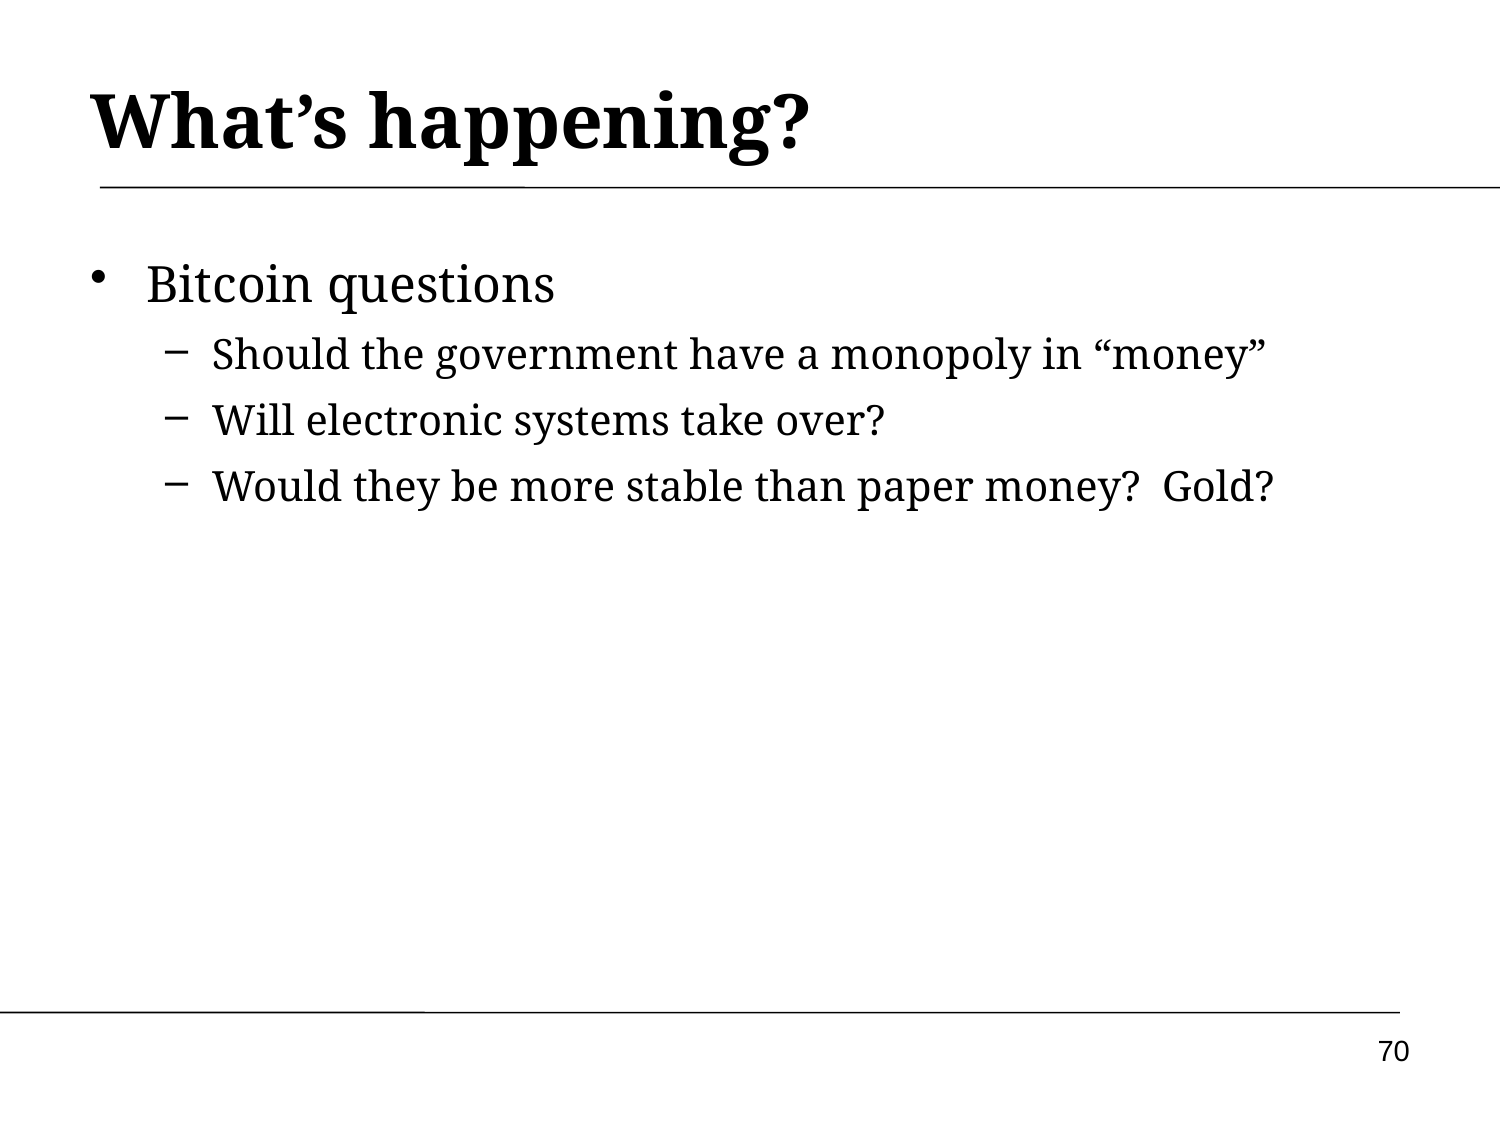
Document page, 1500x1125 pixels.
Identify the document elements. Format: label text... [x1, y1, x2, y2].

list Bitcoin questions Should the government have a monopoly in “money” Will electronic systems take over? Would they be more stable than paper money? Gold? [74, 244, 1451, 988]
slide_number 70 [1074, 1024, 1426, 1103]
title What’s happening? [74, 49, 1426, 188]
